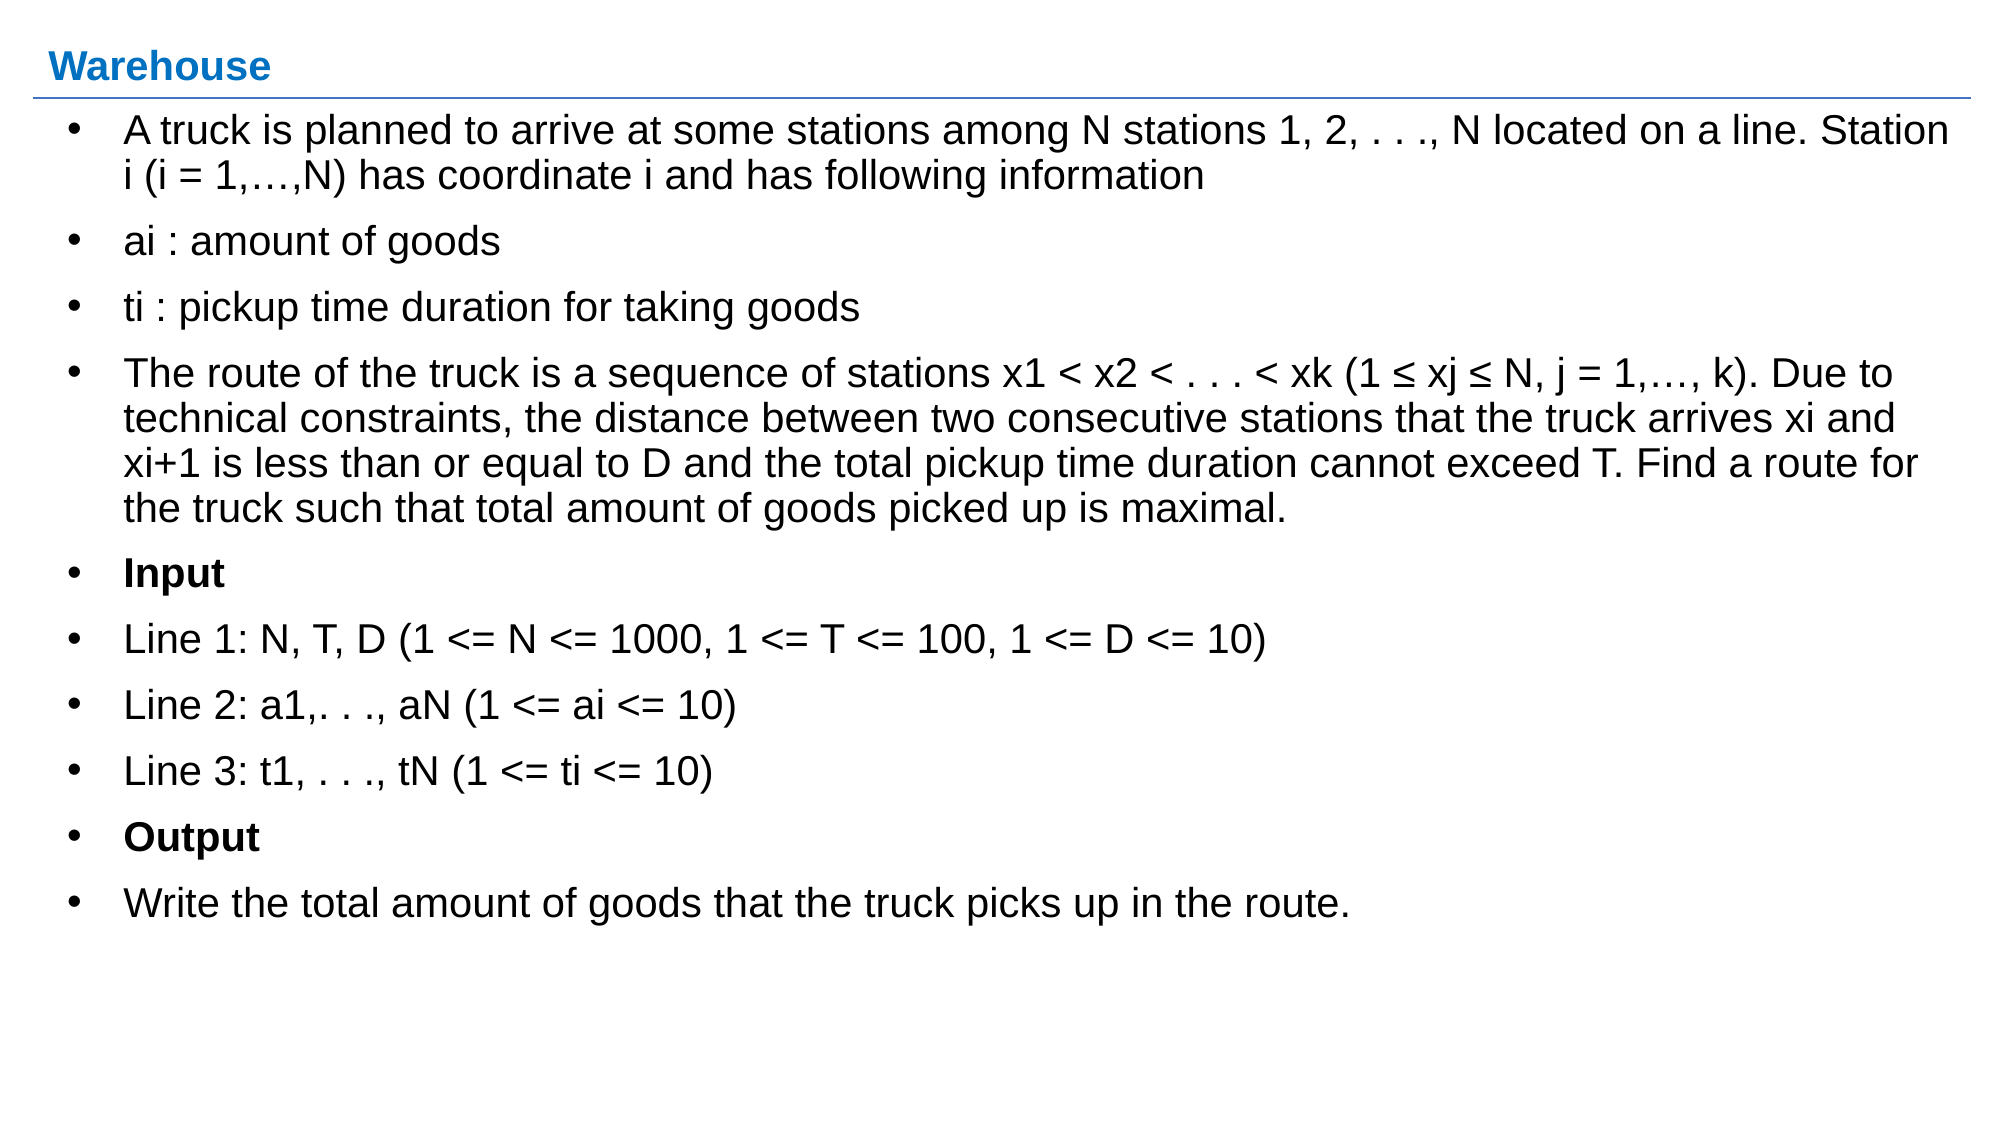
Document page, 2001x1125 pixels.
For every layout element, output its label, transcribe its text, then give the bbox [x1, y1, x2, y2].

list A truck is planned to arrive at some stations among N stations 1, 2, . . ., N located on a line. Station i (i = 1,…,N) has coordinate i and has following information ai : amount of goods ti : pickup time duration for taking goods The route of the truck is a sequence of stations x1 < x2 < . . . < xk (1 ≤ xj ≤ N, j = 1,…, k). Due to technical constraints, the distance between two consecutive stations that the truck arrives xi and xi+1 is less than or equal to D and the total pickup time duration cannot exceed T. Find a route for the truck such that total amount of goods picked up is maximal. Input Line 1: N, T, D (1 <= N <= 1000, 1 <= T <= 100, 1 <= D <= 10) Line 2: a1,. . ., aN (1 <= ai <= 10) Line 3: t1, . . ., tN (1 <= ti <= 10) Output Write the total amount of goods that the truck picks up in the route. [33, 105, 1972, 1104]
title Warehouse [33, 23, 1972, 97]
